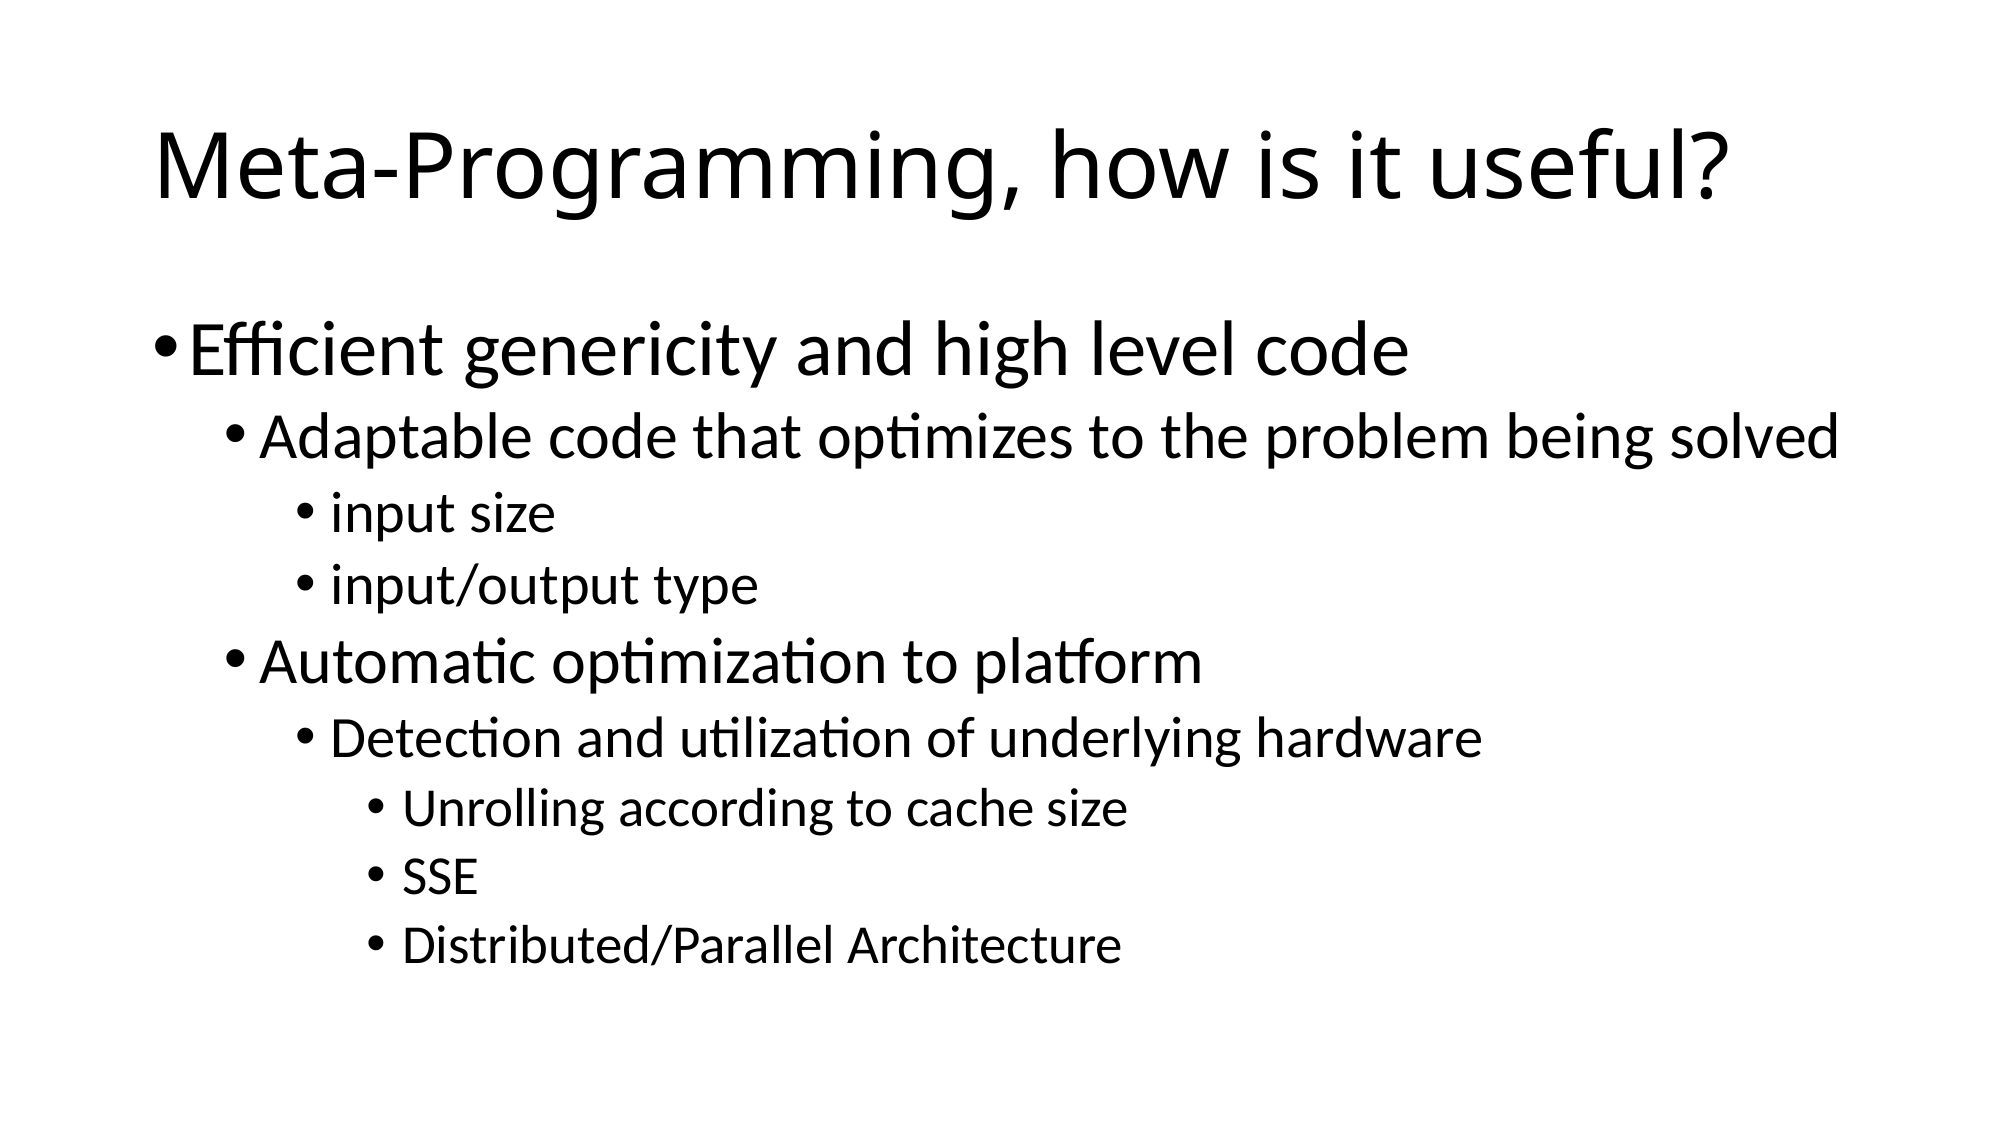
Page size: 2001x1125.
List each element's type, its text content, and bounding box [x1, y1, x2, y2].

title Meta-Programming, how is it useful? [137, 59, 1863, 278]
list Efficient genericity and high level code Adaptable code that optimizes to the problem being solved input size input/output type Automatic optimization to platform Detection and utilization of underlying hardware Unrolling according to cache size SSE Distributed/Parallel Architecture [137, 299, 1863, 1014]
